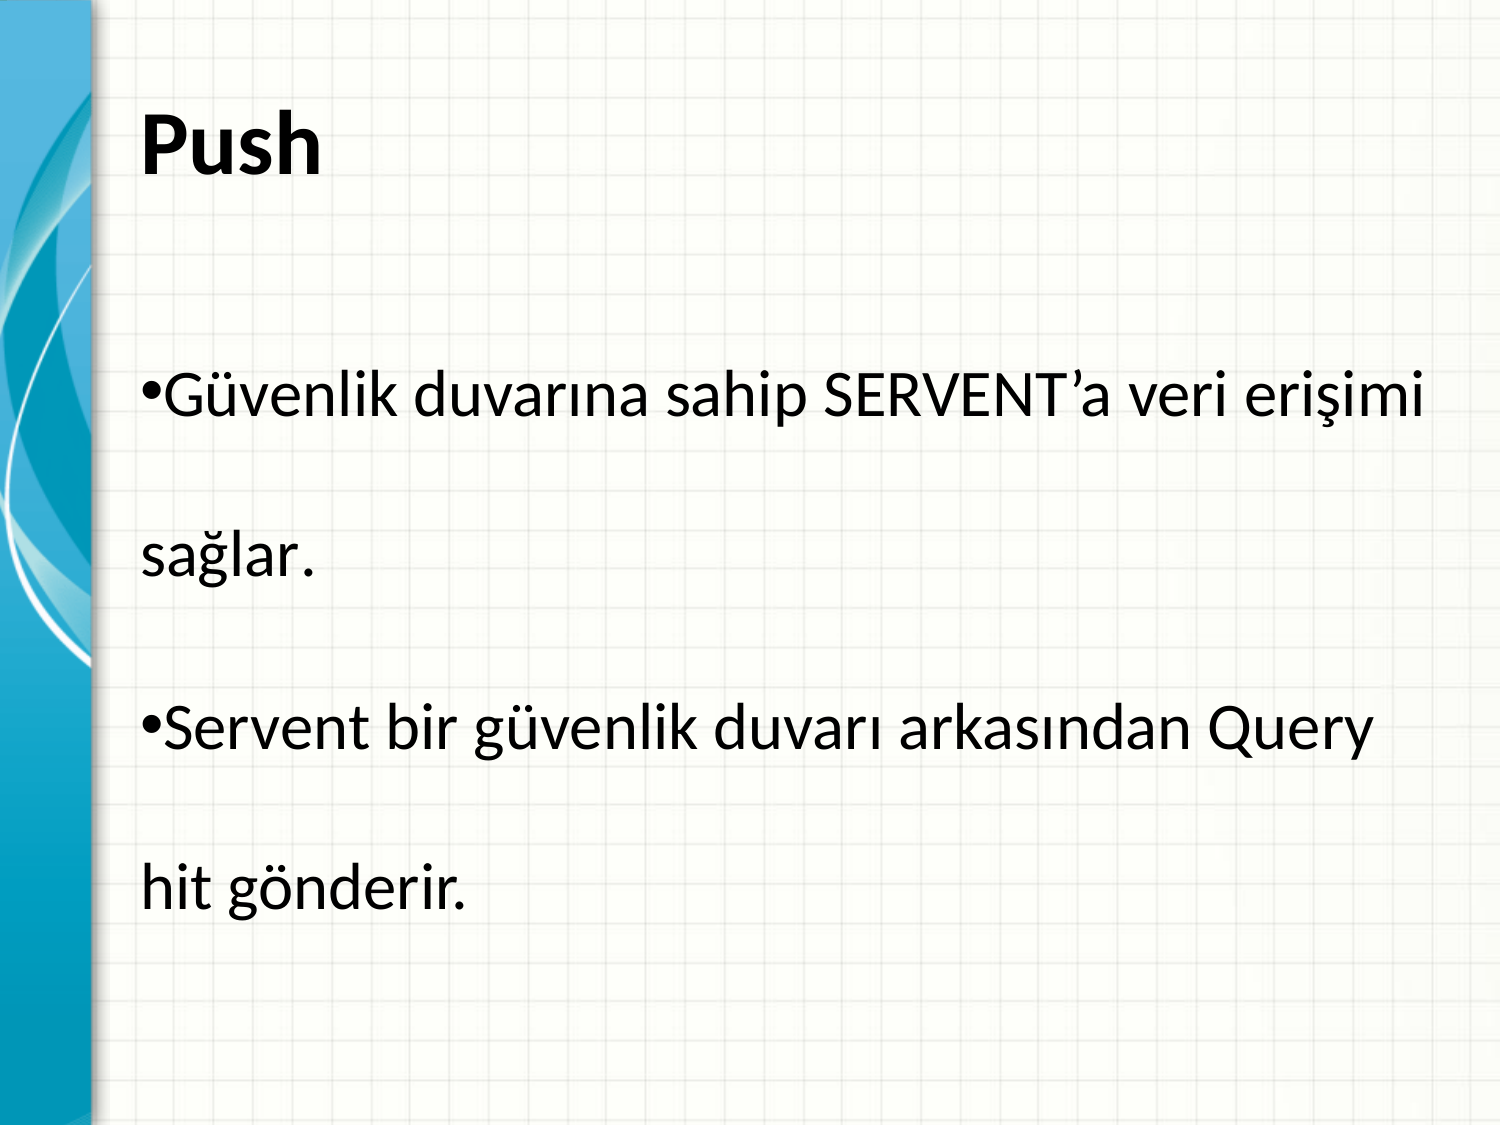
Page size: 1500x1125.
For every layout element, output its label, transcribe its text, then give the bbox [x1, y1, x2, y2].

picture [0, 0, 1500, 1125]
title Push [125, 44, 1450, 232]
list Güvenlik duvarına sahip SERVENT’a veri erişimi sağlar. Servent bir güvenlik duvarı arkasından Query hit gönderir. [125, 261, 1450, 1035]
